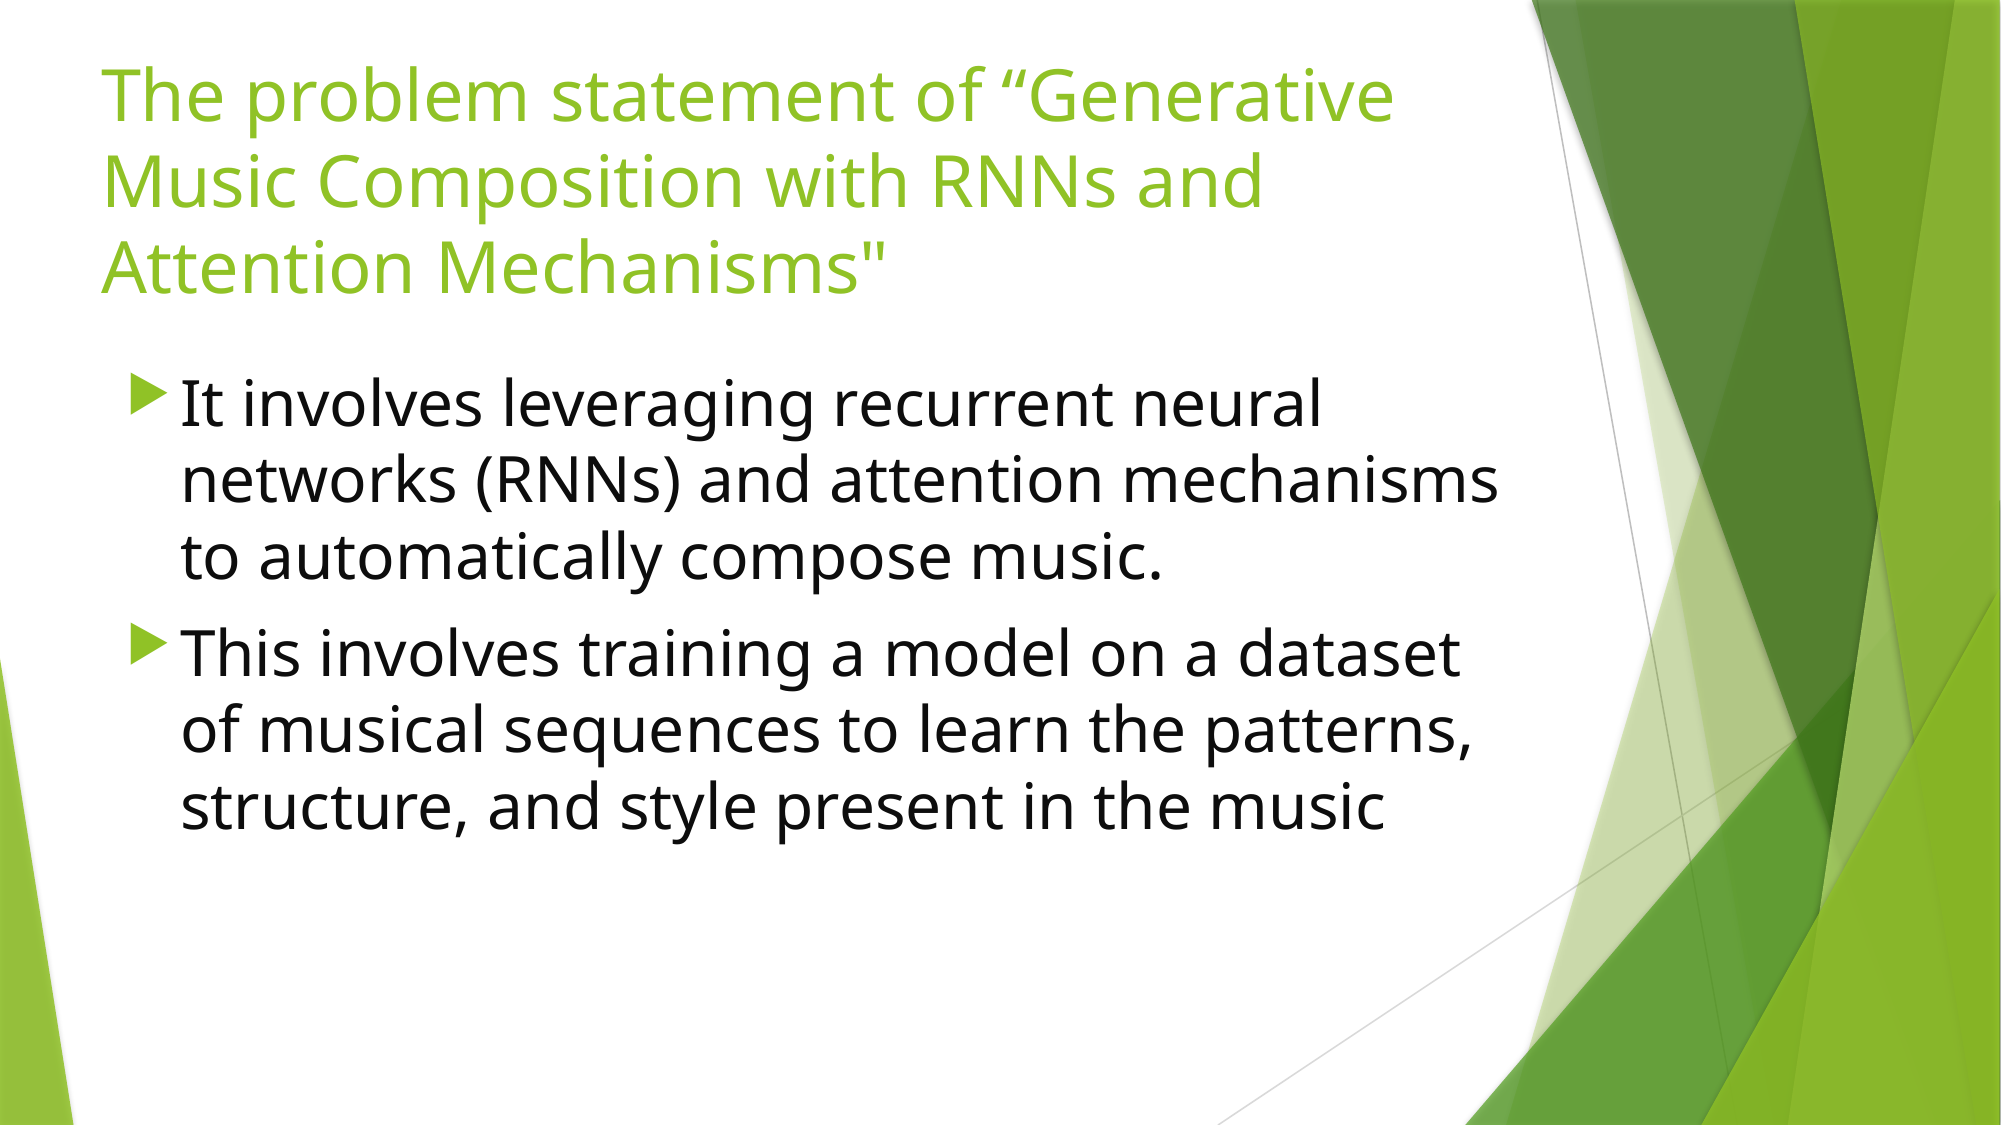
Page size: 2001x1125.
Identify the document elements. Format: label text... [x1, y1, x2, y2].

list It involves leveraging recurrent neural networks (RNNs) and attention mechanisms to automatically compose music. This involves training a model on a dataset of musical sequences to learn the patterns, structure, and style present in the music [111, 354, 1522, 992]
title The problem statement of “Generative Music Composition with RNNs and Attention Mechanisms" [86, 41, 1522, 317]
